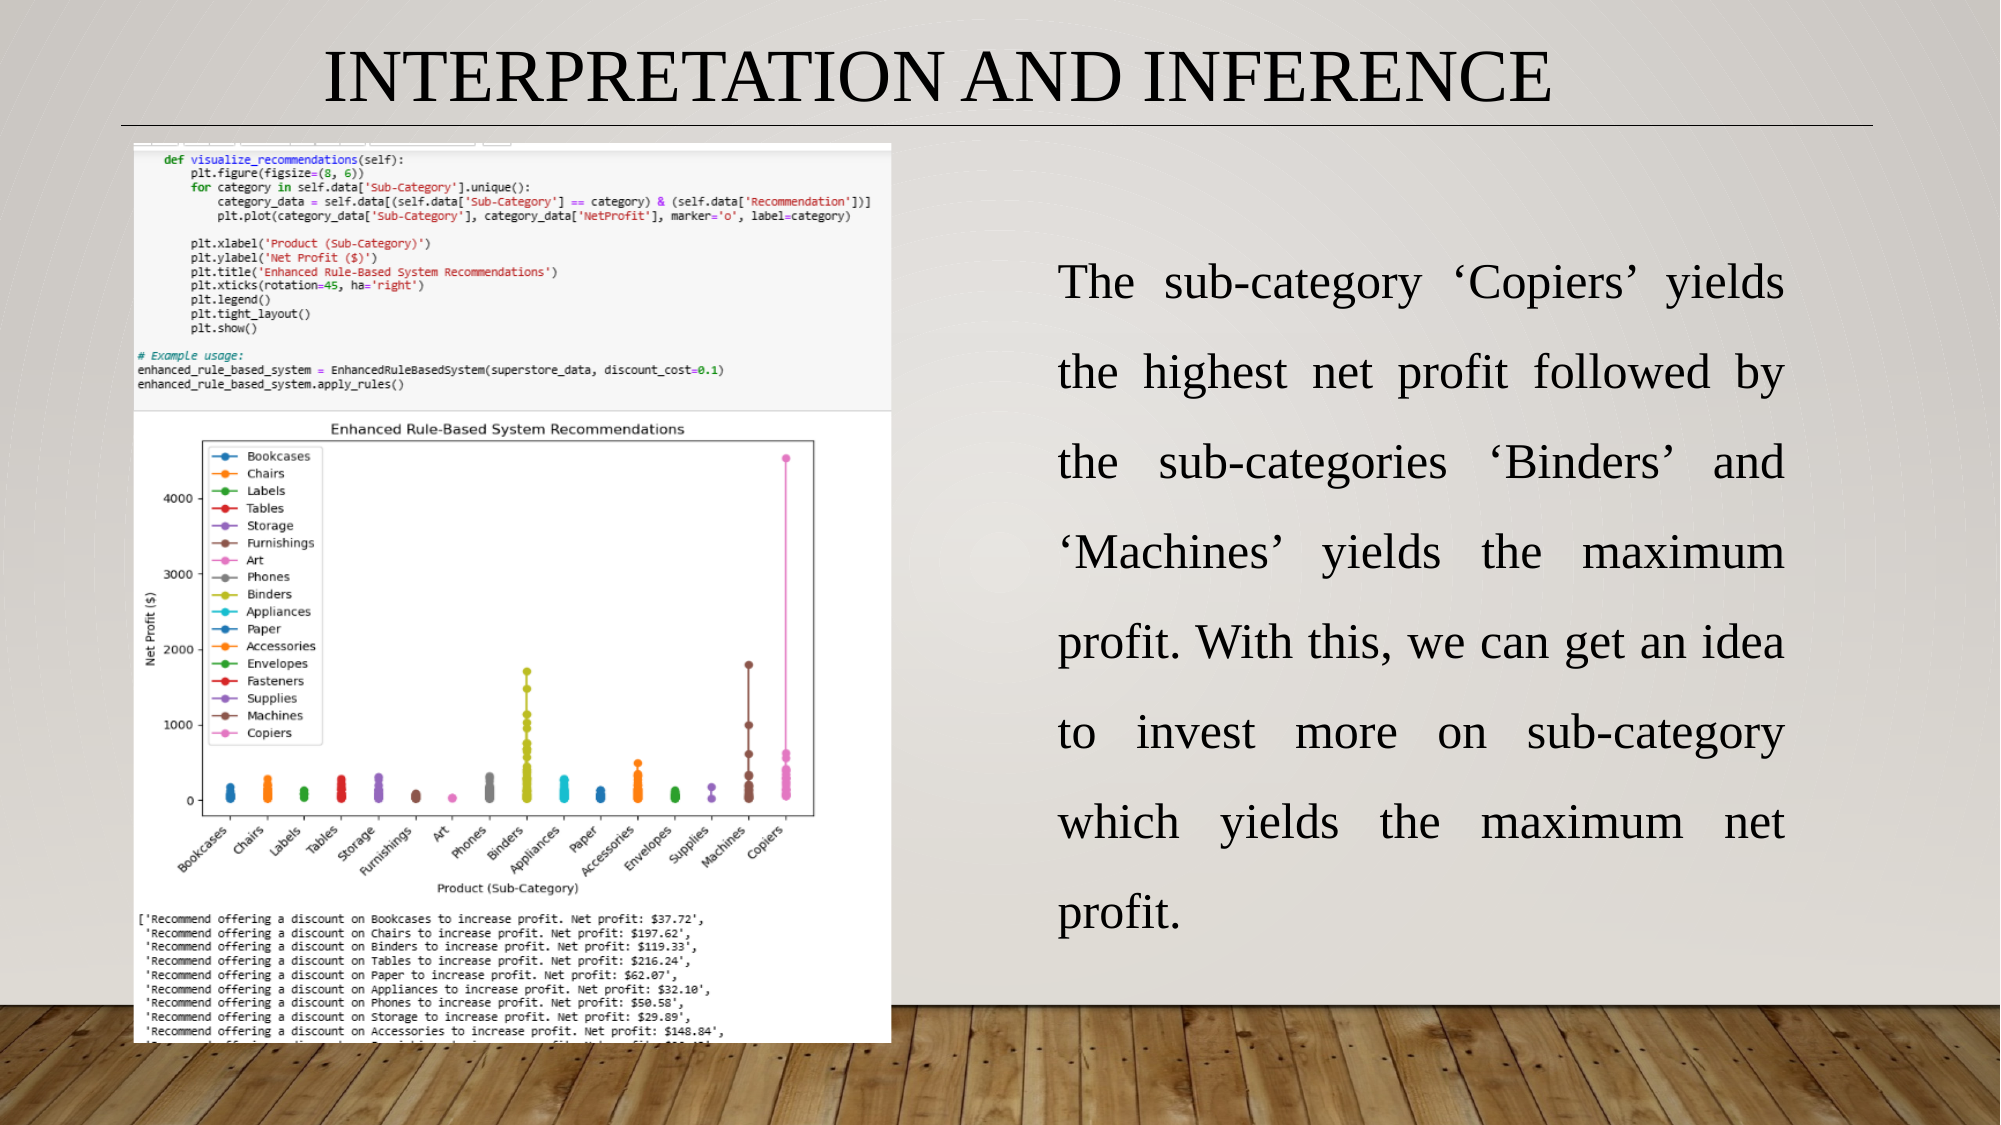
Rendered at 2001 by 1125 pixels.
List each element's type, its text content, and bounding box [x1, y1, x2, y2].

text_box INTERPRETATION AND INFERENCE [0, 19, 1879, 214]
text_box The sub-category ‘Copiers’ yields the highest net profit followed by the sub-categories ‘Binders’ and ‘Machines’ yields the maximum profit. With this, we can get an idea to invest more on sub-category which yields the maximum net profit. [1042, 150, 1801, 946]
picture [0, 143, 2000, 1125]
